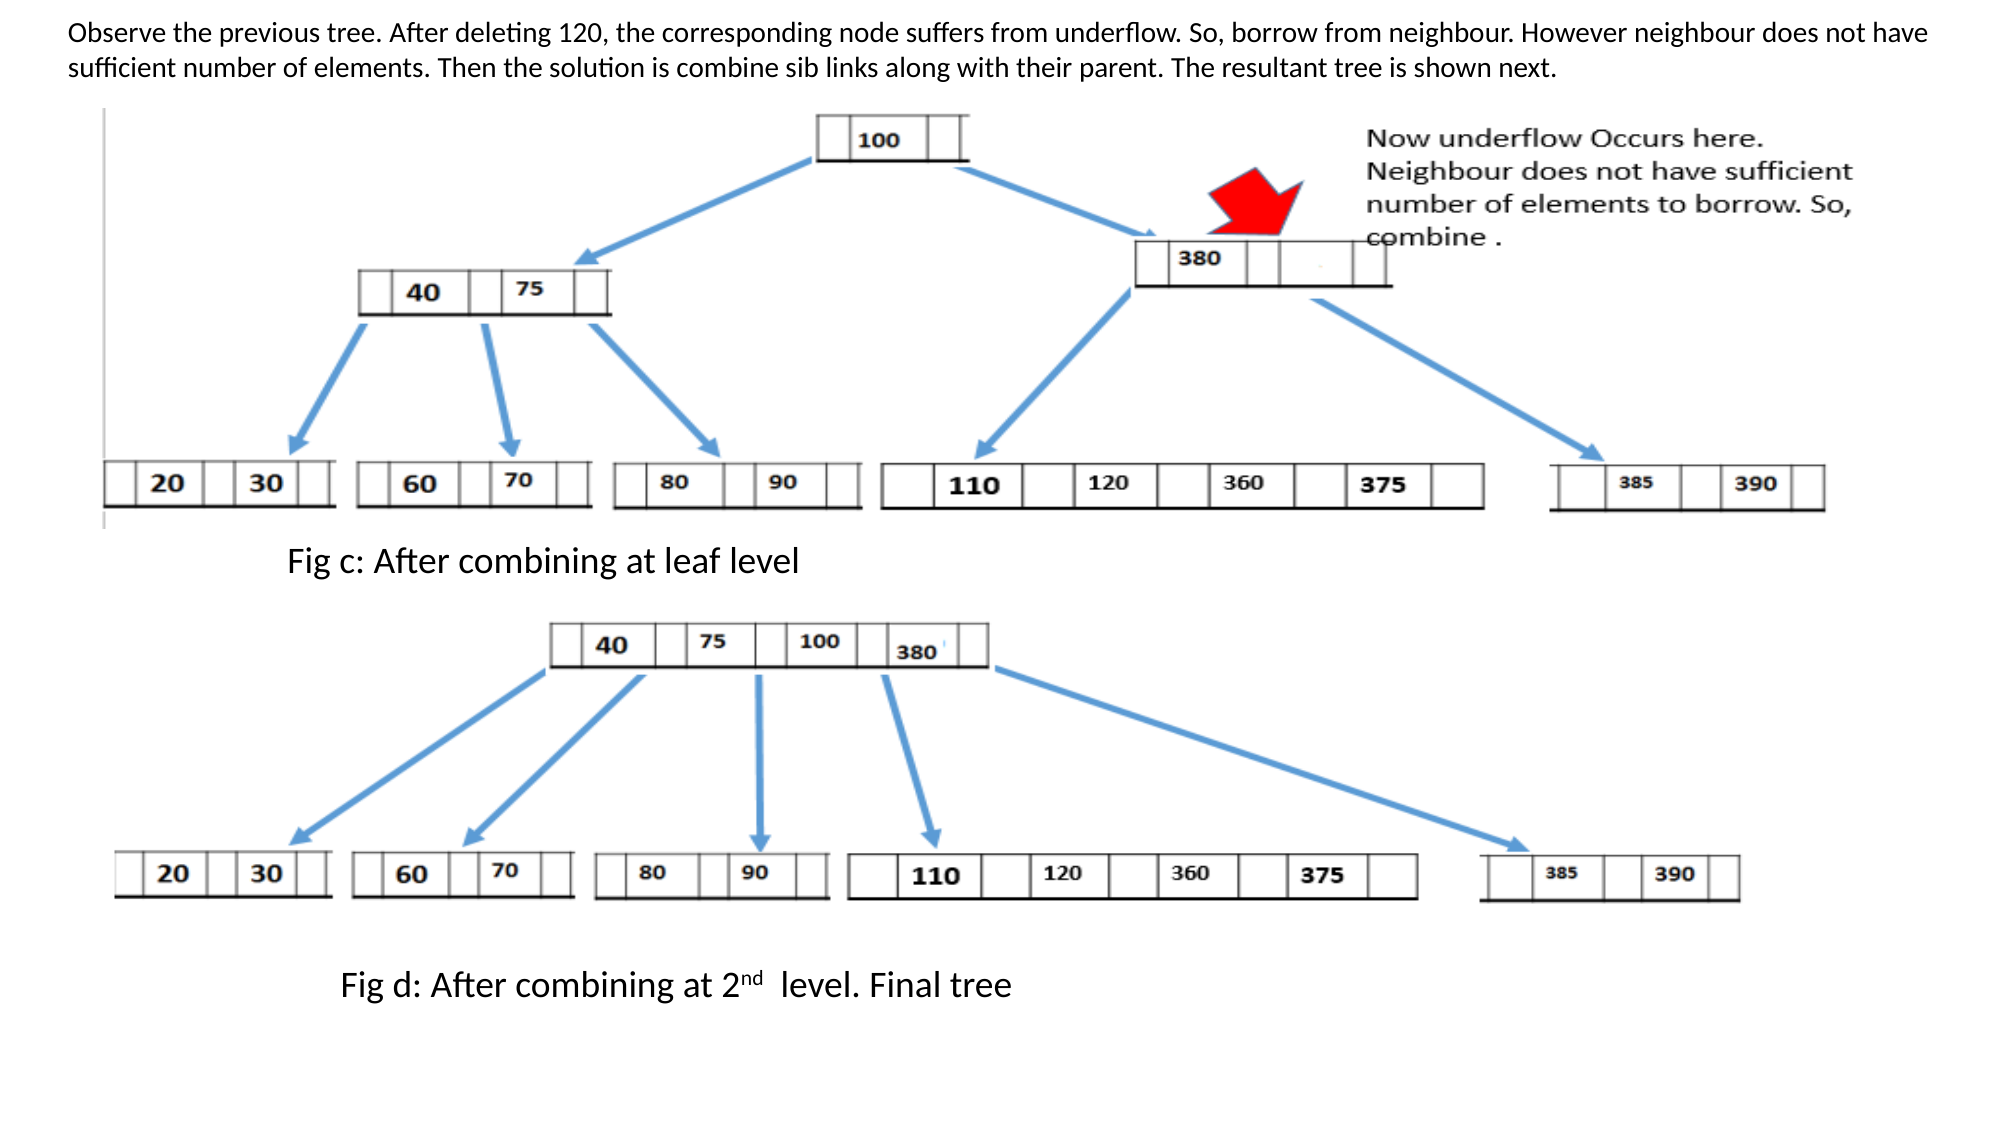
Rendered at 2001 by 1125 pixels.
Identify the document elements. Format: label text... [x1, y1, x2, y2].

text_box Fig d: After combining at 2nd level. Final tree [325, 952, 1529, 1012]
picture [102, 617, 1752, 922]
text_box Fig c: After combining at leaf level [272, 530, 1476, 589]
picture [102, 108, 1865, 530]
text_box Observe the previous tree. After deleting 120, the corresponding node suffers from underflow. So, borrow from neighbour. However neighbour does not have sufficient number of elements. Then the solution is combine sib links along with their parent. The resultant tree is shown next. [53, 6, 2000, 92]
